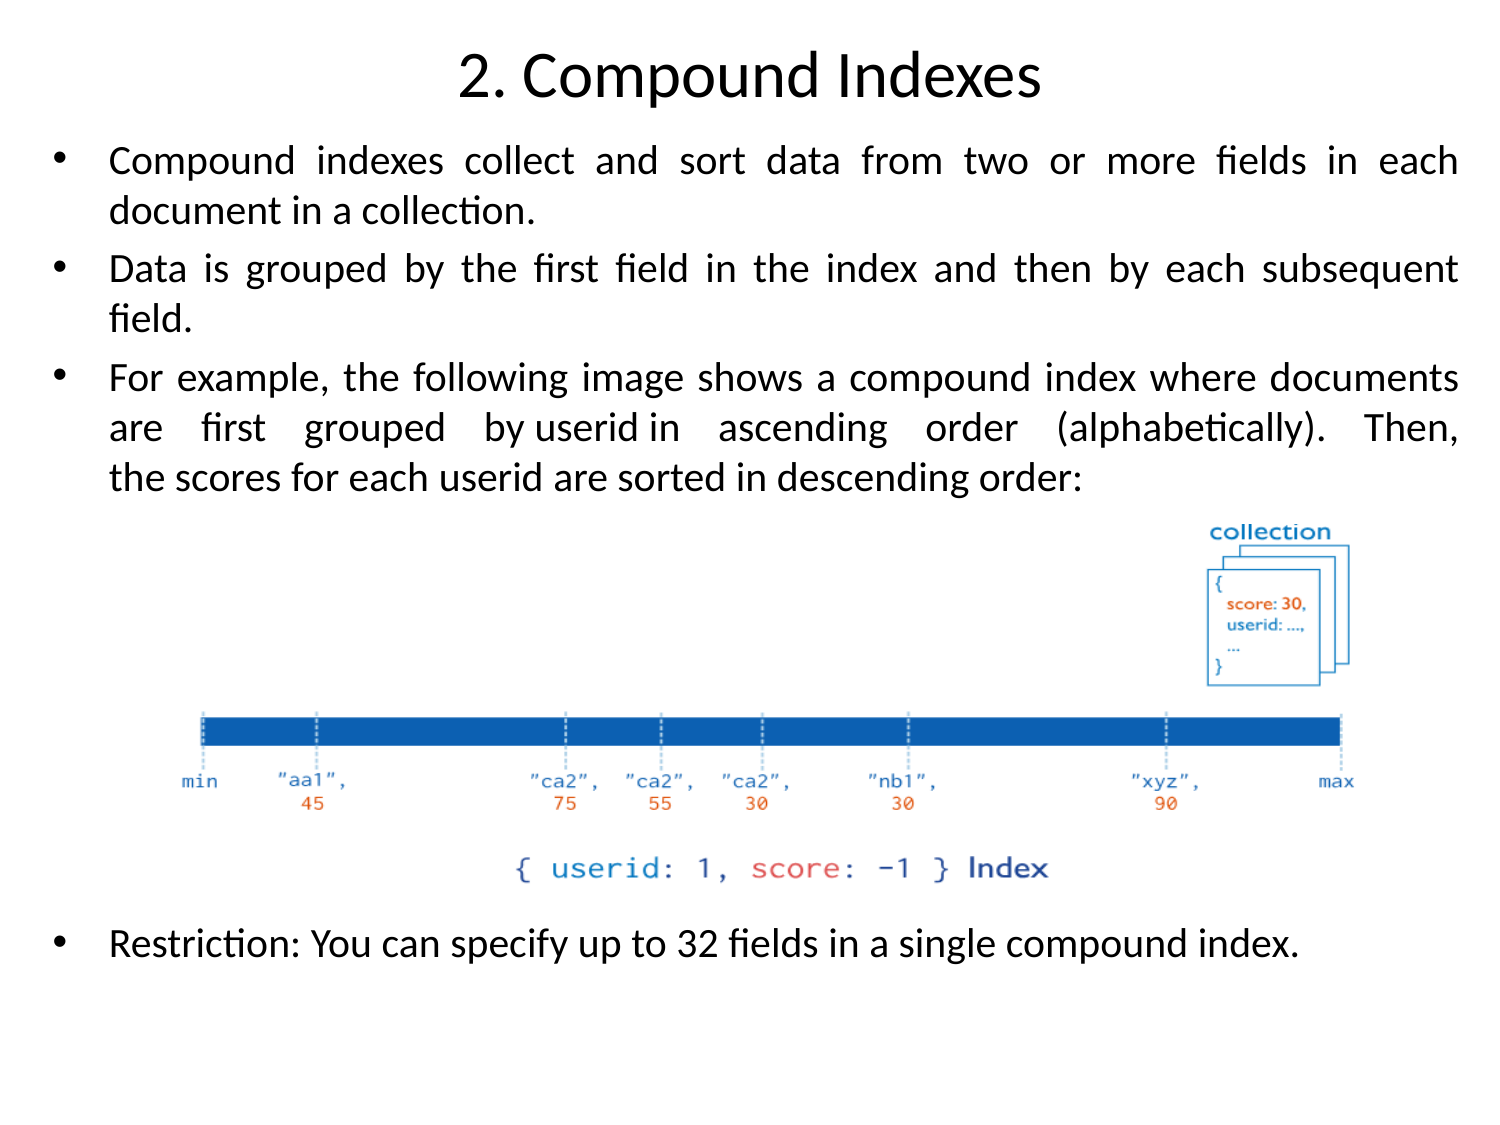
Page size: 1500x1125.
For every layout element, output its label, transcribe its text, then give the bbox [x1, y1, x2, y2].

title 2. Compound Indexes [75, 24, 1425, 118]
picture [174, 524, 1387, 894]
list Compound indexes collect and sort data from two or more fields in each document in a collection. Data is grouped by the first field in the index and then by each subsequent field. For example, the following image shows a compound index where documents are first grouped by userid in ascending order (alphabetically). Then, the scores for each userid are sorted in descending order: Restriction: You can specify up to 32 fields in a single compound index. [37, 125, 1475, 1100]
